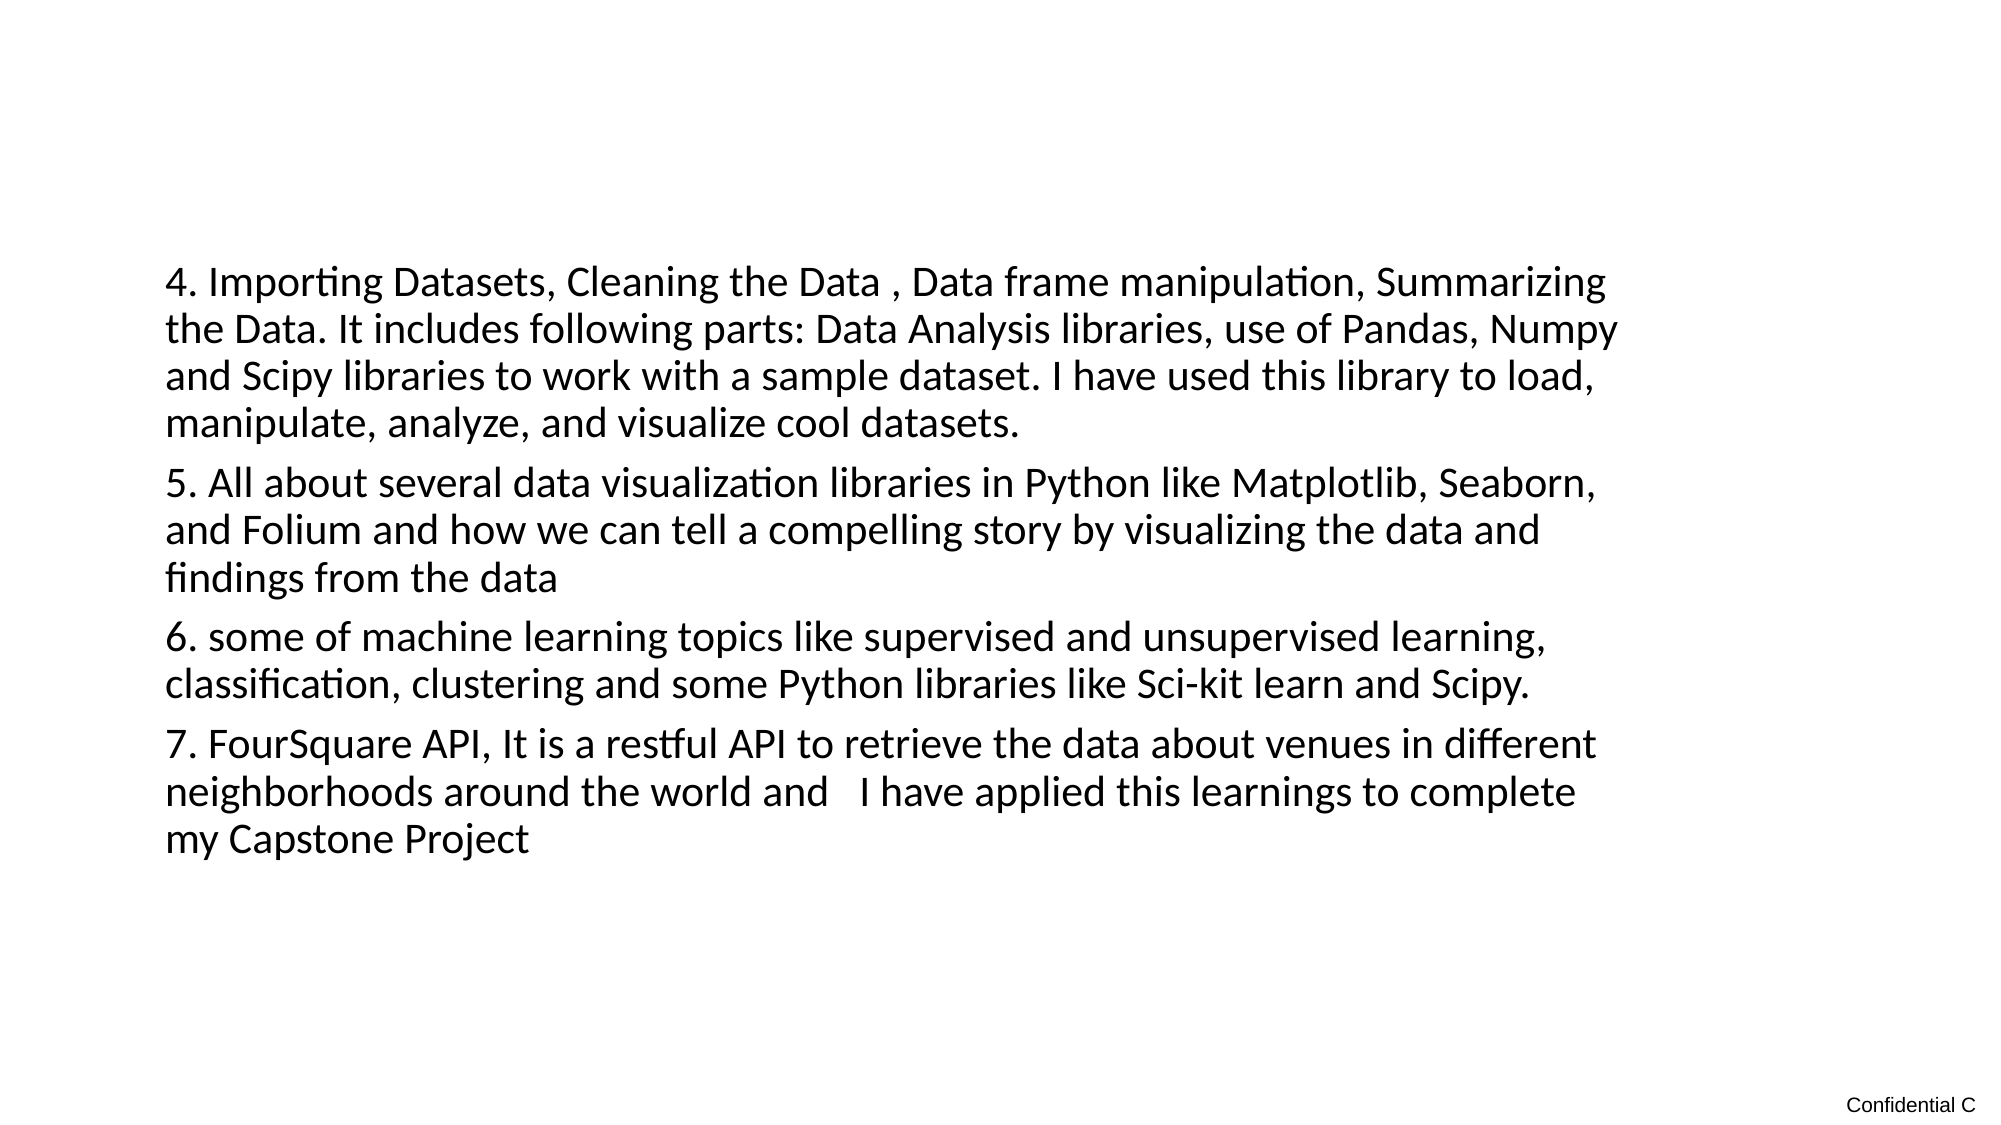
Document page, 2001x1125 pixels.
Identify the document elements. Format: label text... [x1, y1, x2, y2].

text_box 4. Importing Datasets, Cleaning the Data , Data frame manipulation, Summarizing the Data. It includes following parts: Data Analysis libraries, use of Pandas, Numpy and Scipy libraries to work with a sample dataset. I have used this library to load, manipulate, analyze, and visualize cool datasets. 5. All about several data visualization libraries in Python like Matplotlib, Seaborn, and Folium and how we can tell a compelling story by visualizing the data and findings from the data 6. some of machine learning topics like supervised and unsupervised learning, classification, clustering and some Python libraries like Sci-kit learn and Scipy. 7. FourSquare API, It is a restful API to retrieve the data about venues in different neighborhoods around the world and I have applied this learnings to complete my Capstone Project [149, 131, 1653, 990]
